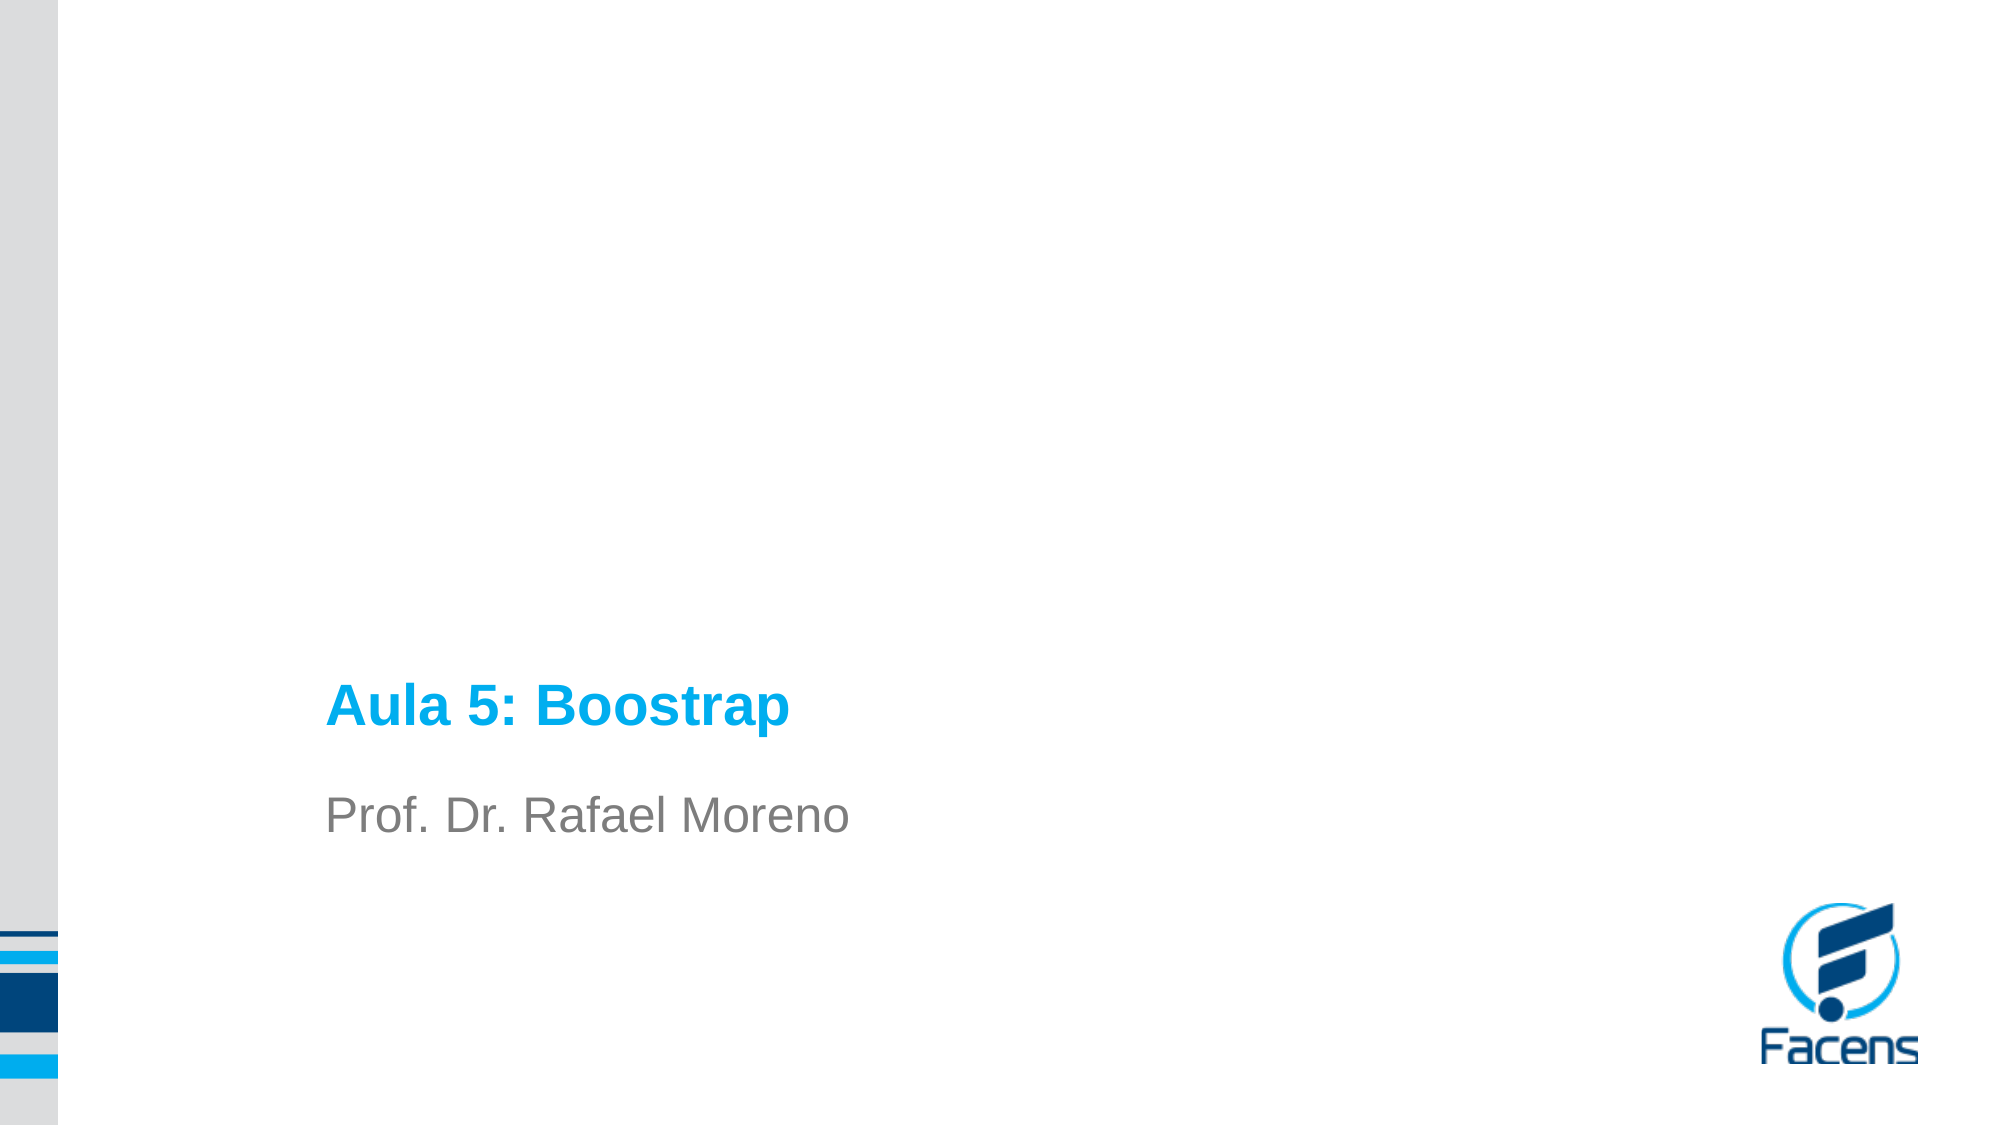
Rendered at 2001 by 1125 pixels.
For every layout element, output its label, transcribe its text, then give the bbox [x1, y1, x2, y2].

picture [1761, 903, 1918, 1064]
text_box Prof. Dr. Rafael Moreno [310, 774, 1636, 850]
picture [0, 0, 58, 950]
picture [0, 965, 58, 1054]
picture [0, 1079, 58, 1125]
text_box Aula 5: Boostrap [310, 683, 1604, 722]
